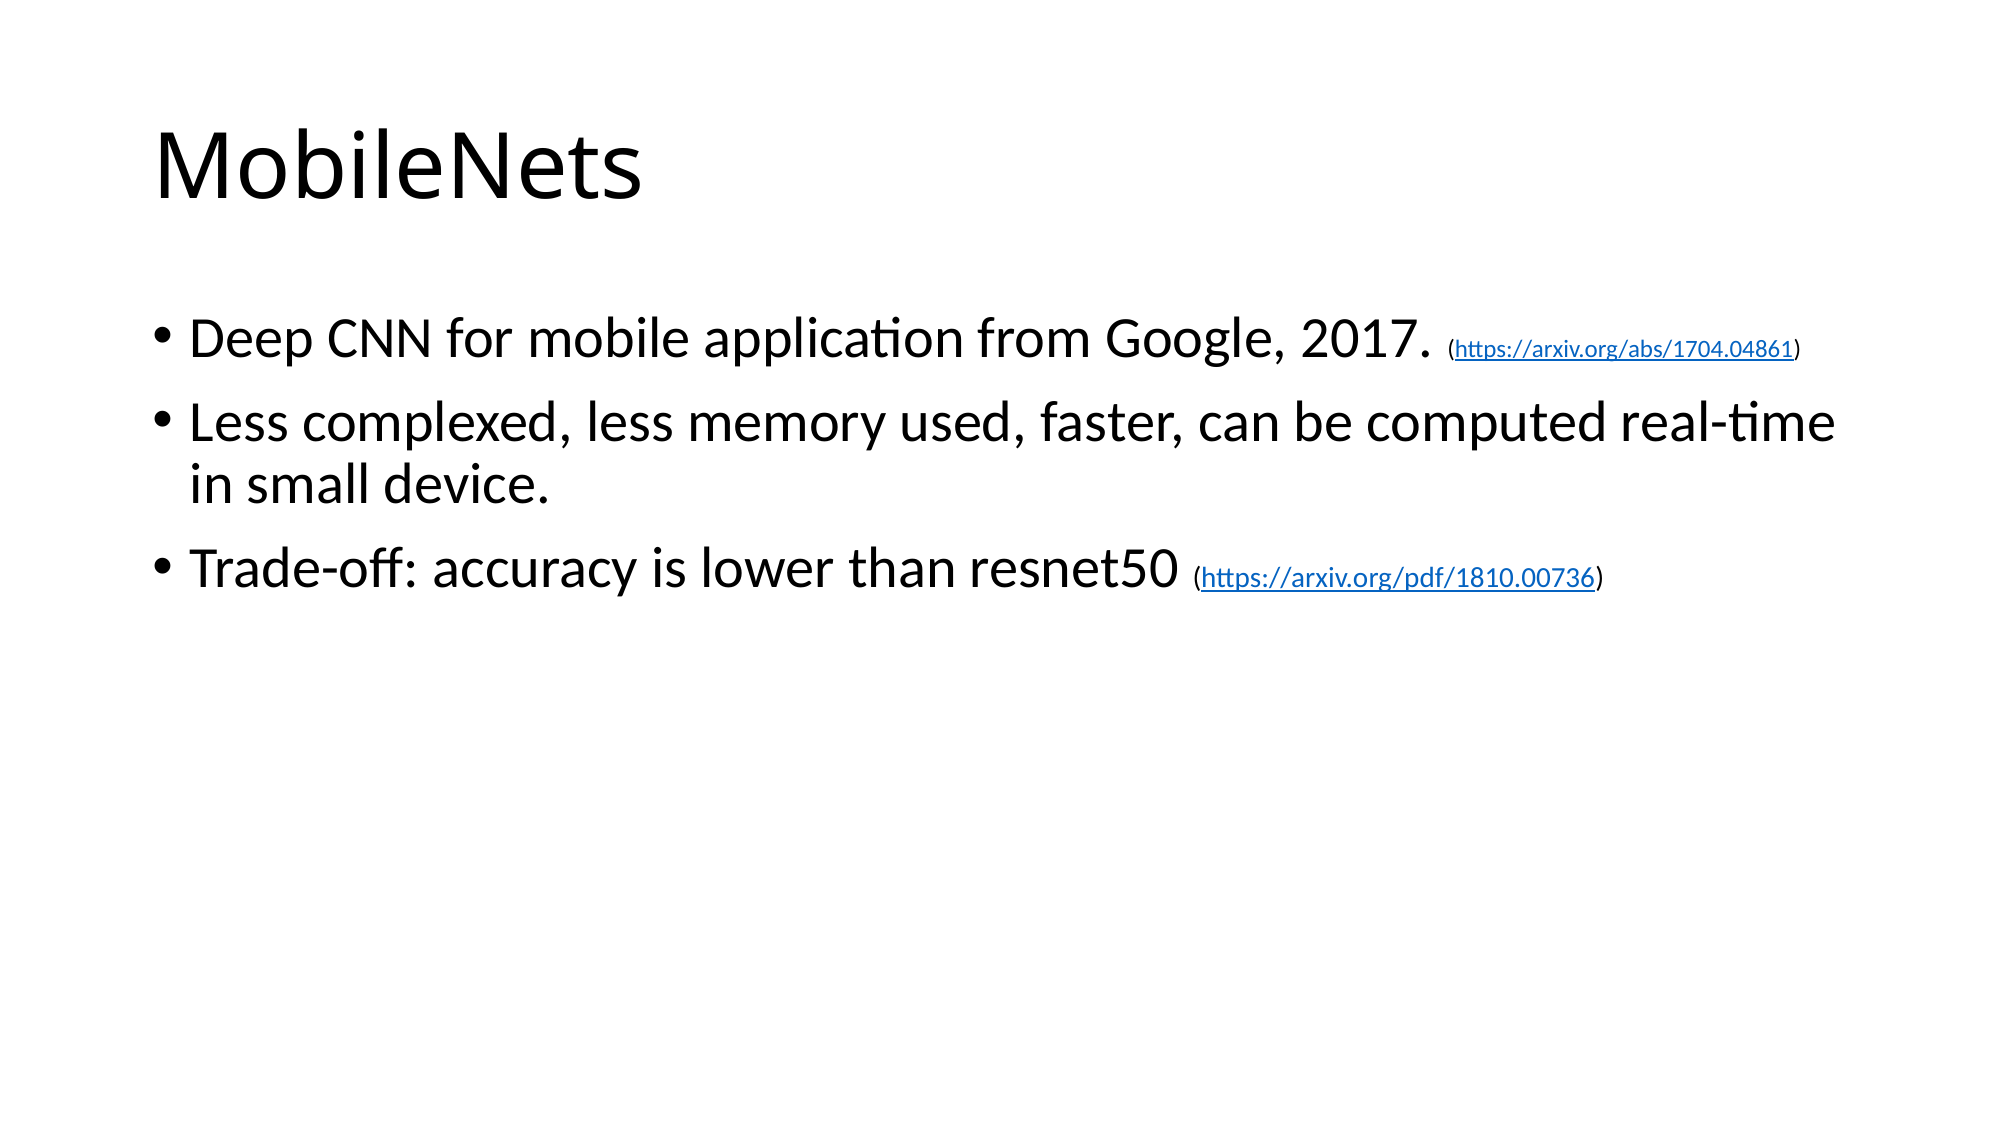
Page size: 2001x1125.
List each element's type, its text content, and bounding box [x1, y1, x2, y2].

list Deep CNN for mobile application from Google, 2017. (https://arxiv.org/abs/1704.04861) Less complexed, less memory used, faster, can be computed real-time in small device. Trade-off: accuracy is lower than resnet50 (https://arxiv.org/pdf/1810.00736) [137, 299, 1863, 1014]
title MobileNets [137, 59, 1863, 278]
